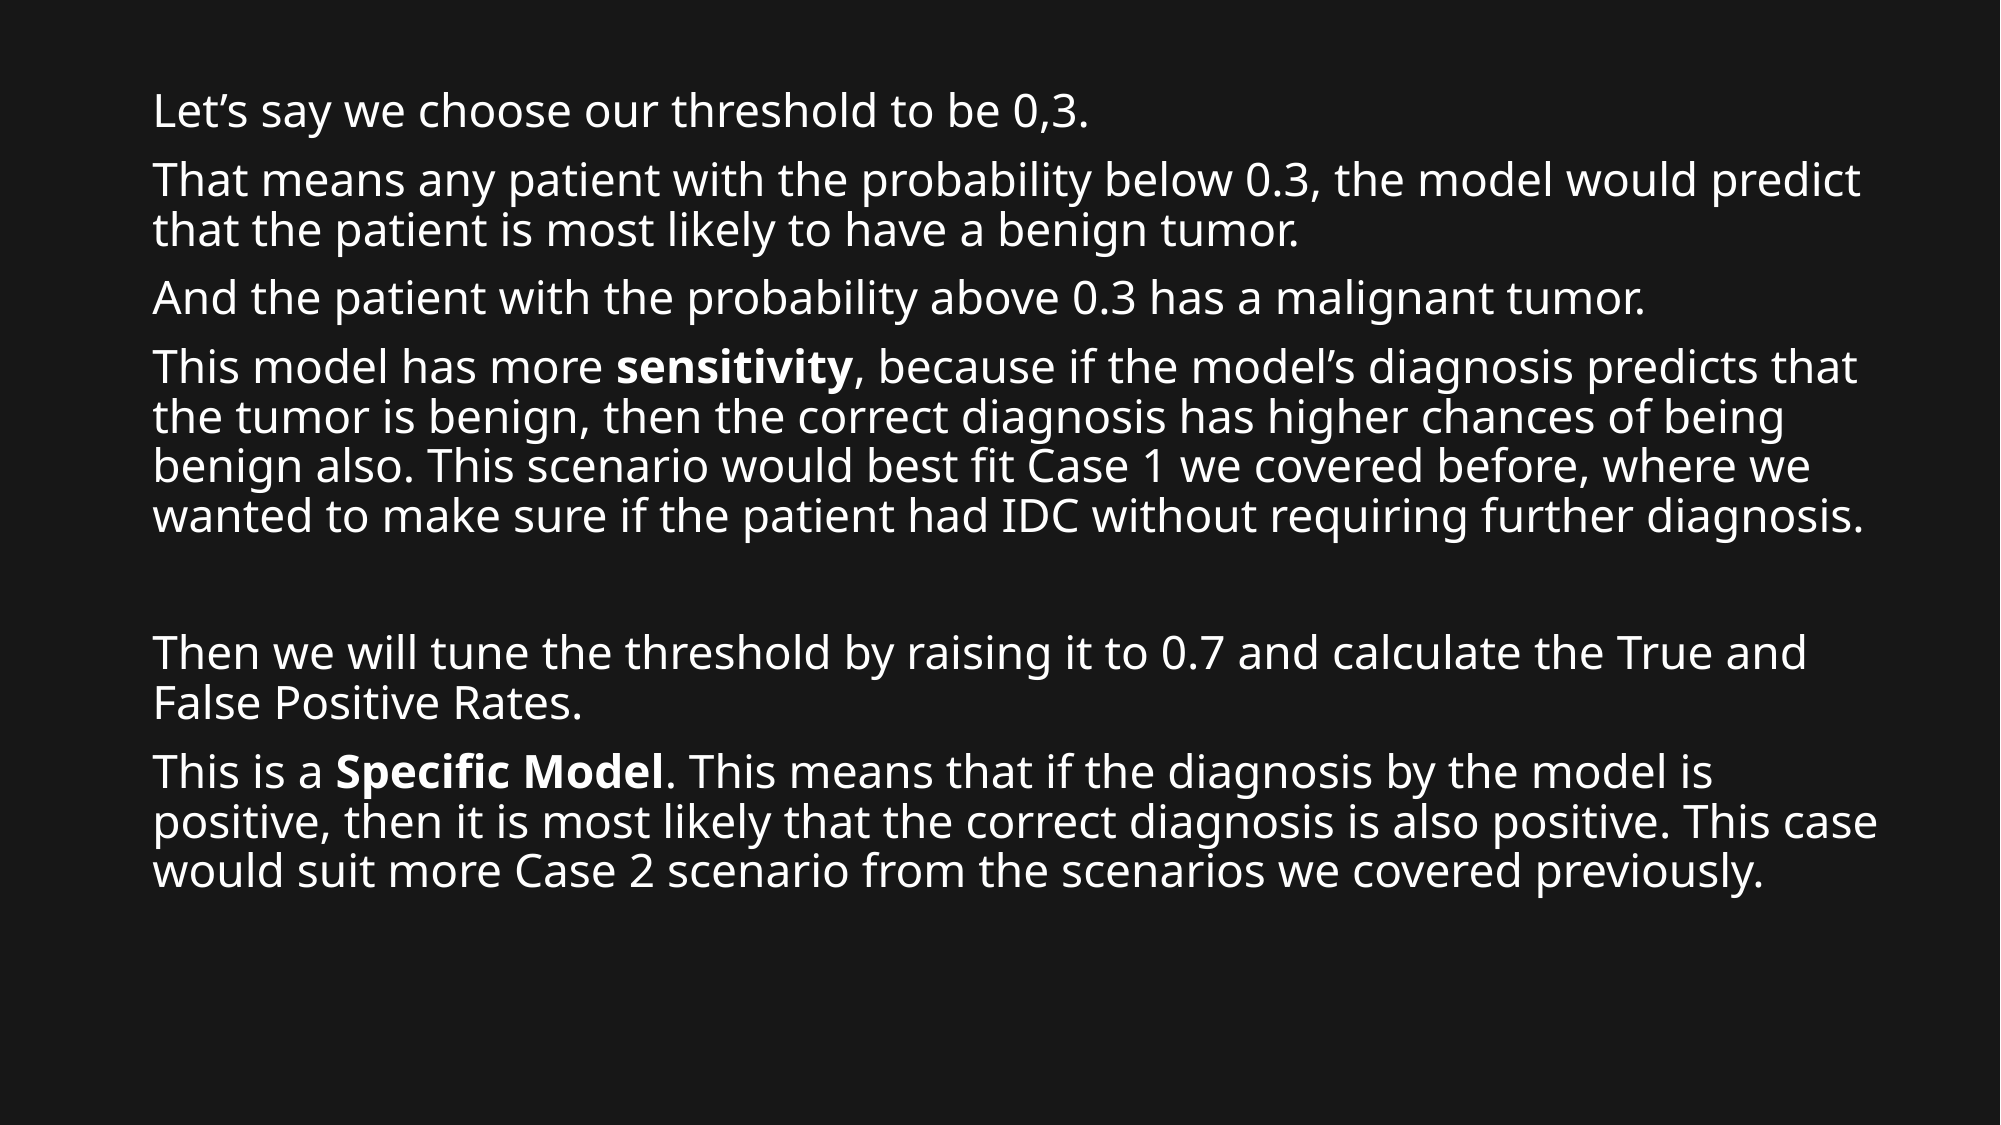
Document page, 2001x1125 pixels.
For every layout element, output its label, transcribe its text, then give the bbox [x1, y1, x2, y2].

list Let’s say we choose our threshold to be 0,3. That means any patient with the probability below 0.3, the model would predict that the patient is most likely to have a benign tumor. And the patient with the probability above 0.3 has a malignant tumor. This model has more sensitivity, because if the model’s diagnosis predicts that the tumor is benign, then the correct diagnosis has higher chances of being benign also. This scenario would best fit Case 1 we covered before, where we wanted to make sure if the patient had IDC without requiring further diagnosis. Then we will tune the threshold by raising it to 0.7 and calculate the True and False Positive Rates. This is a Specific Model. This means that if the diagnosis by the model is positive, then it is most likely that the correct diagnosis is also positive. This case would suit more Case 2 scenario from the scenarios we covered previously. [137, 80, 1898, 1013]
